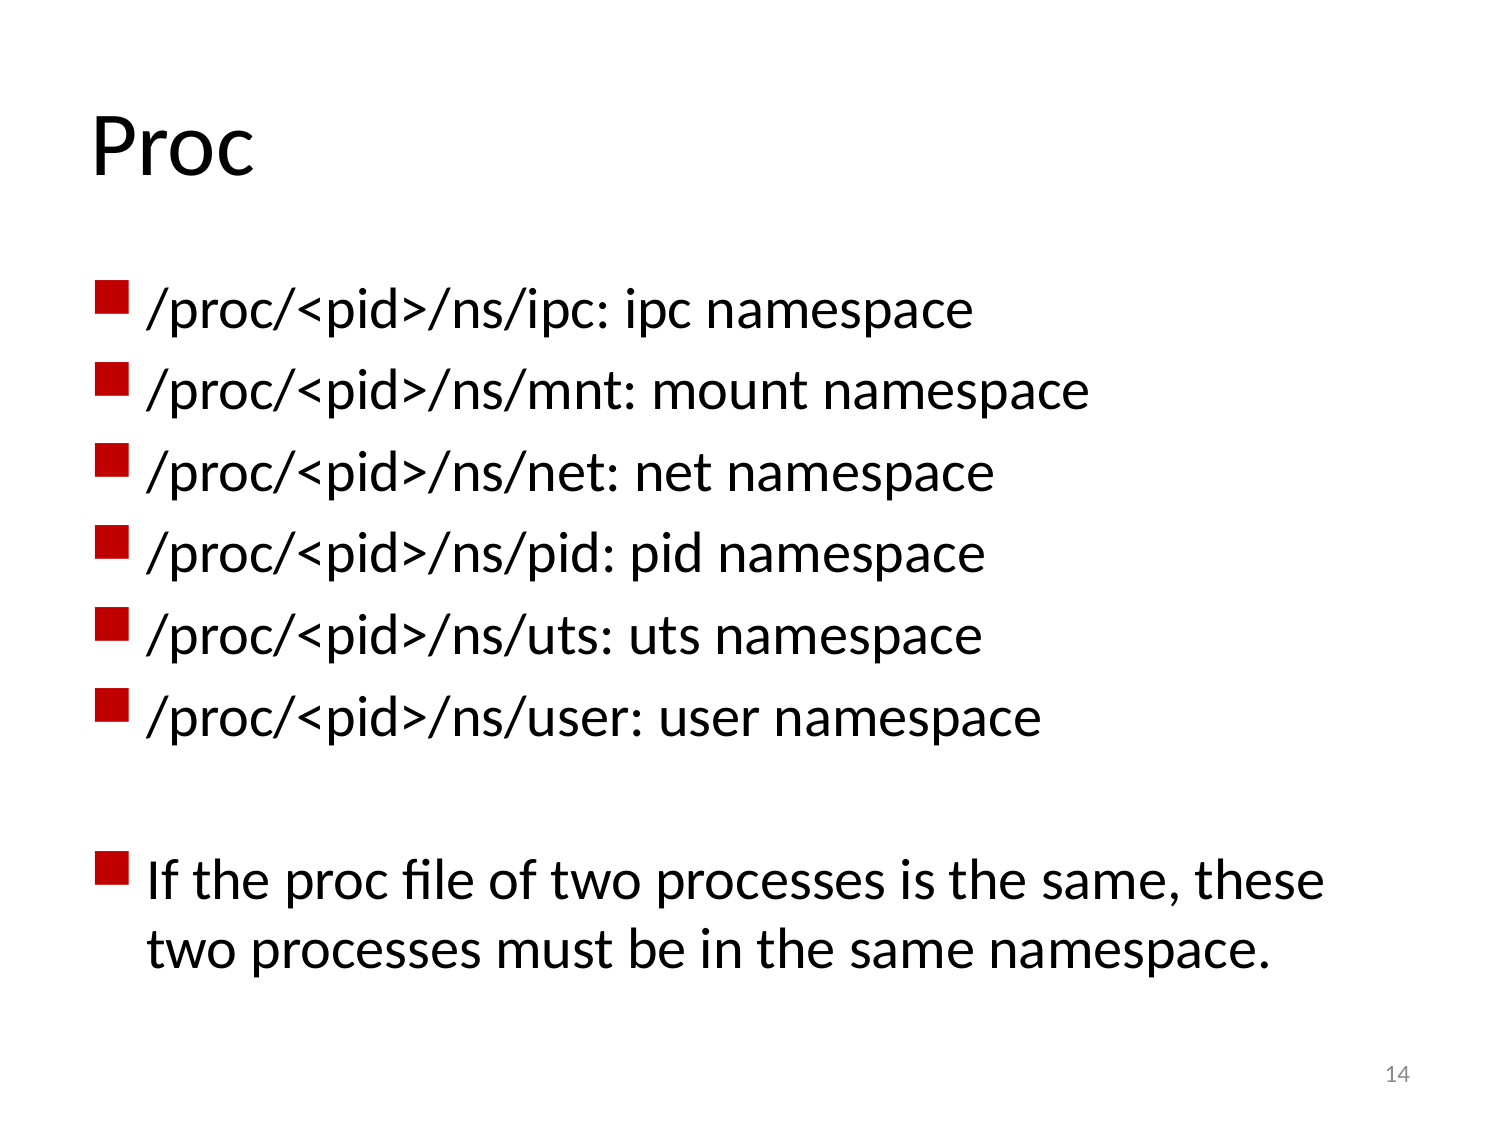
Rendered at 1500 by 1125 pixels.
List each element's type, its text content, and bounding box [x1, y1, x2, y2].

slide_number 14 [1074, 1042, 1425, 1103]
title Proc [74, 44, 1426, 233]
list /proc/<pid>/ns/ipc: ipc namespace /proc/<pid>/ns/mnt: mount namespace /proc/<pid>/ns/net: net namespace /proc/<pid>/ns/pid: pid namespace /proc/<pid>/ns/uts: uts namespace /proc/<pid>/ns/user: user namespace If the proc file of two processes is the same, these two processes must be in the same namespace. [74, 262, 1426, 1006]
